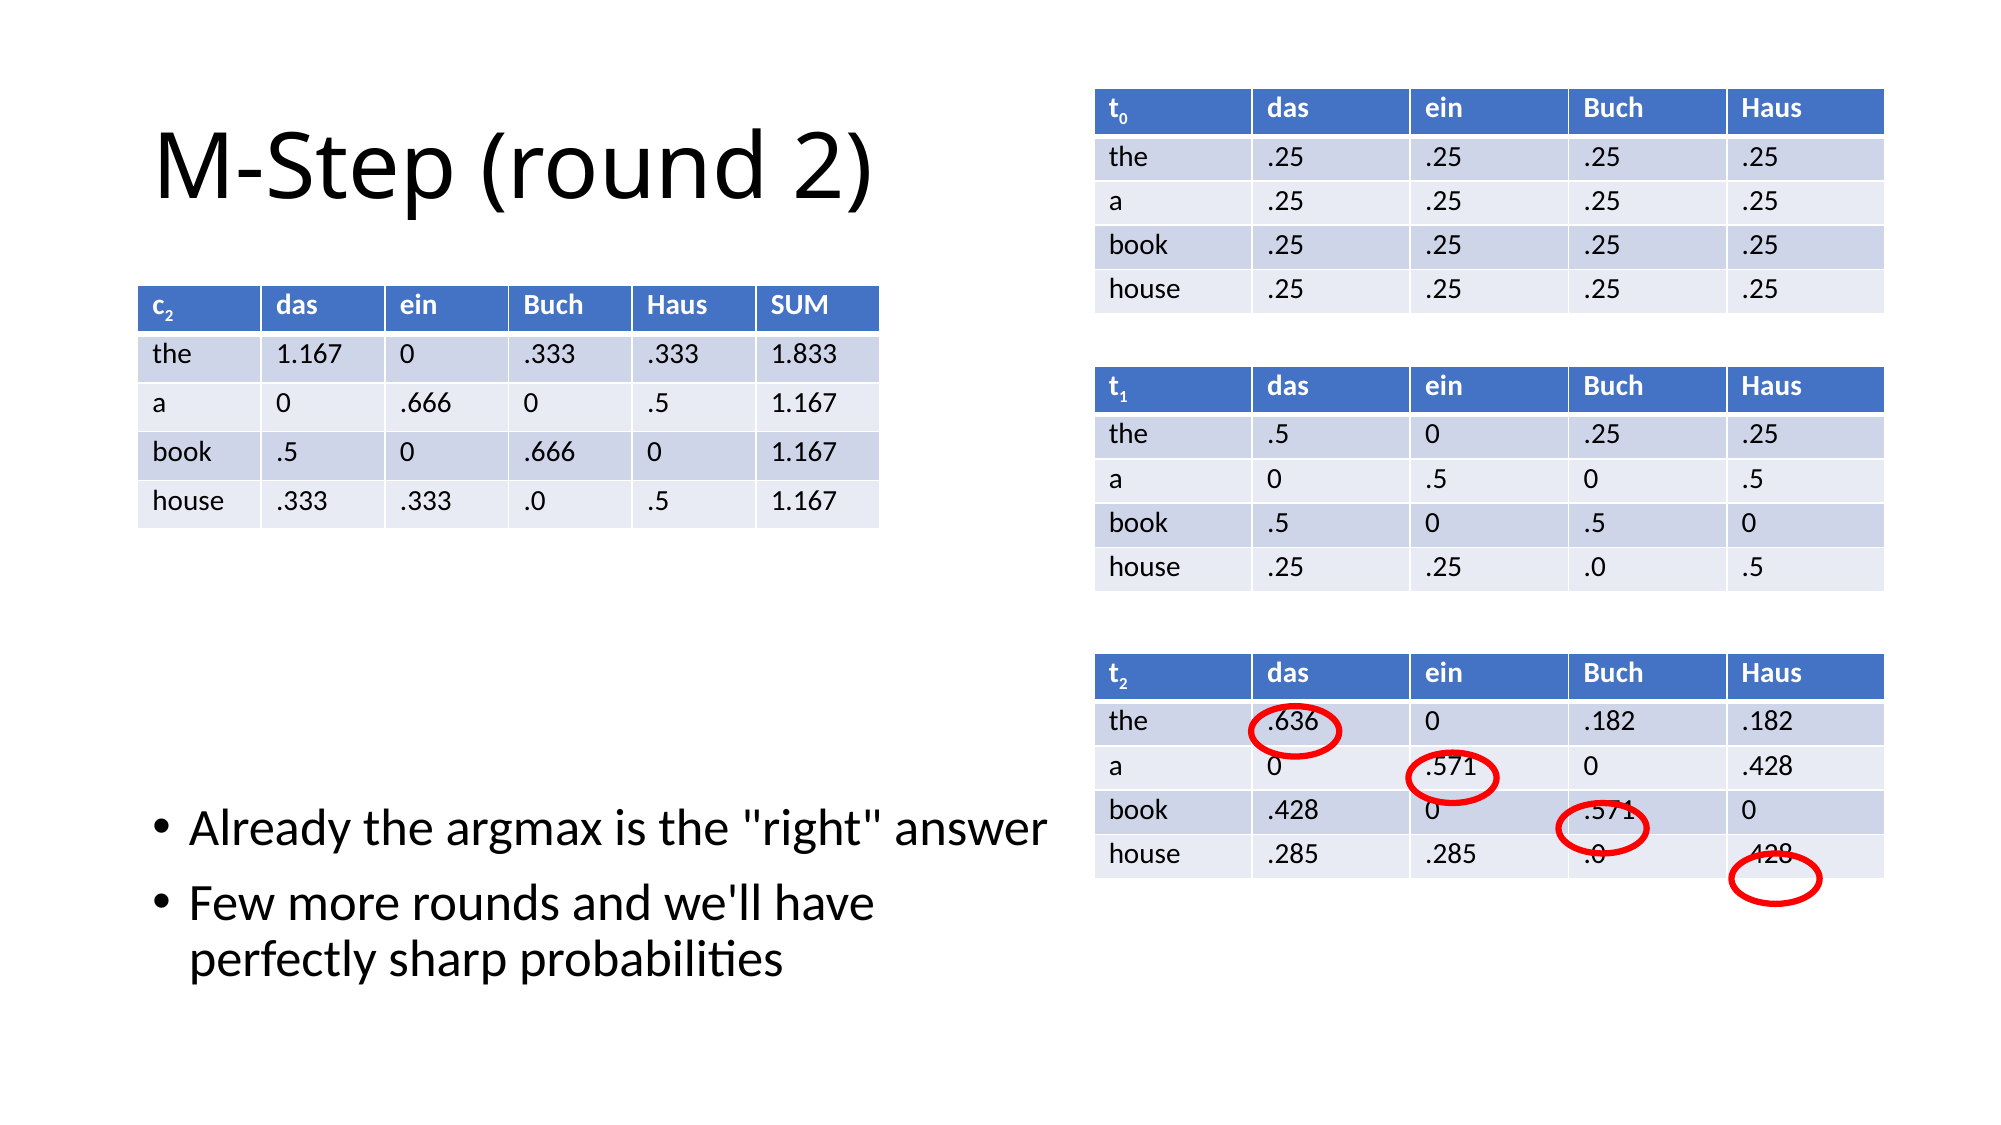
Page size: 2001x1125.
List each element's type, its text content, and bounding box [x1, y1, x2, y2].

table_cell .25 [1253, 270, 1409, 313]
table_cell .0 [509, 481, 631, 528]
table_header das [1253, 654, 1409, 699]
table_cell 0 [386, 432, 508, 480]
table_cell a [138, 384, 260, 431]
table_cell house [1095, 548, 1251, 591]
table_cell 0 [1569, 747, 1726, 789]
table_cell .25 [1728, 139, 1884, 180]
table_cell .25 [1411, 226, 1568, 269]
table_header Haus [1728, 89, 1884, 134]
text_box [1250, 705, 1341, 758]
table_cell .25 [1569, 226, 1726, 269]
table_header Buch [1569, 654, 1726, 699]
table_cell .25 [1728, 182, 1884, 224]
table_cell .428 [1728, 835, 1884, 878]
table_cell .25 [1411, 548, 1568, 591]
table_cell .25 [1411, 270, 1568, 313]
table_cell .285 [1411, 835, 1568, 878]
table_cell a [1095, 460, 1251, 502]
table_cell .285 [1253, 835, 1409, 878]
table_cell house [1095, 835, 1251, 878]
table_cell .25 [1728, 417, 1884, 458]
table_header Buch [509, 286, 631, 331]
table_cell .5 [262, 432, 384, 480]
table_cell .428 [1253, 791, 1409, 834]
table_cell .182 [1728, 704, 1884, 745]
table_cell .571 [1569, 791, 1726, 834]
table_cell 0 [1411, 417, 1568, 458]
table_cell book [1095, 226, 1251, 269]
table_cell .5 [633, 384, 755, 431]
table_header c2 [138, 286, 260, 331]
table_cell .636 [1253, 704, 1409, 745]
table_cell .428 [1728, 747, 1884, 789]
table_cell .25 [1411, 182, 1568, 224]
table_cell book [1095, 791, 1251, 834]
table_cell 0 [1411, 791, 1568, 834]
table_header das [1253, 367, 1409, 412]
table_header ein [386, 286, 508, 331]
table_cell .25 [1411, 139, 1568, 180]
table_cell 1.833 [757, 337, 879, 382]
table_cell .666 [386, 384, 508, 431]
table_cell .25 [1253, 182, 1409, 224]
table_cell a [1095, 182, 1251, 224]
table_cell .25 [1569, 270, 1726, 313]
table_cell .333 [509, 337, 631, 382]
table_cell 1.167 [757, 384, 879, 431]
table_cell .333 [633, 337, 755, 382]
table_cell .333 [386, 481, 508, 528]
table_cell .25 [1569, 182, 1726, 224]
table_cell 0 [386, 337, 508, 382]
table_cell .25 [1253, 548, 1409, 591]
table_cell house [1095, 270, 1251, 313]
table_header ein [1411, 654, 1568, 699]
table_cell 0 [1253, 747, 1409, 789]
table_cell the [1095, 704, 1251, 745]
table_cell 0 [509, 384, 631, 431]
table_cell .5 [1253, 504, 1409, 547]
table_cell the [138, 337, 260, 382]
list Already the argmax is the "right" answer Few more rounds and we'll have perfectly sharp probabilities [137, 792, 1073, 1014]
table_header SUM [757, 286, 879, 331]
table_header Haus [1728, 367, 1884, 412]
table_cell .0 [1569, 835, 1726, 878]
text_box [1730, 852, 1821, 905]
table_cell 0 [633, 432, 755, 480]
table_cell the [1095, 417, 1251, 458]
table_cell .25 [1728, 270, 1884, 313]
table_cell .0 [1569, 548, 1726, 591]
table_cell .5 [633, 481, 755, 528]
table_cell .25 [1569, 417, 1726, 458]
table_cell 0 [1728, 504, 1884, 547]
table_cell .25 [1569, 139, 1726, 180]
table_cell .571 [1411, 747, 1568, 789]
table_cell .25 [1253, 226, 1409, 269]
table_cell .182 [1569, 704, 1726, 745]
table_header ein [1411, 367, 1568, 412]
table_cell .666 [509, 432, 631, 480]
table_cell 0 [262, 384, 384, 431]
table_cell a [1095, 747, 1251, 789]
table_header Haus [633, 286, 755, 331]
table_cell 1.167 [262, 337, 384, 382]
table_cell 0 [1411, 704, 1568, 745]
table_cell 0 [1569, 460, 1726, 502]
table_cell .5 [1728, 460, 1884, 502]
table_cell book [138, 432, 260, 480]
table_header t2 [1095, 654, 1251, 699]
table_cell .5 [1411, 460, 1568, 502]
table_cell the [1095, 139, 1251, 180]
table_cell 0 [1253, 460, 1409, 502]
table_header ein [1411, 89, 1568, 134]
text_box [1407, 751, 1498, 805]
table_cell .25 [1253, 139, 1409, 180]
text_box [1557, 801, 1648, 855]
table_cell .5 [1253, 417, 1409, 458]
table_cell .5 [1569, 504, 1726, 547]
table_header Buch [1569, 89, 1726, 134]
table_cell 1.167 [757, 432, 879, 480]
title M-Step (round 2) [137, 59, 1863, 278]
table_header Haus [1728, 654, 1884, 699]
table_header t1 [1095, 367, 1251, 412]
table_cell 0 [1411, 504, 1568, 547]
table_header das [1253, 89, 1409, 134]
table_cell 0 [1728, 791, 1884, 834]
table_cell book [1095, 504, 1251, 547]
table_cell 1.167 [757, 481, 879, 528]
table_header Buch [1569, 367, 1726, 412]
table_header das [262, 286, 384, 331]
table_cell .5 [1728, 548, 1884, 591]
table_cell .333 [262, 481, 384, 528]
table_header t0 [1095, 89, 1251, 134]
table_cell .25 [1728, 226, 1884, 269]
table_cell house [138, 481, 260, 528]
